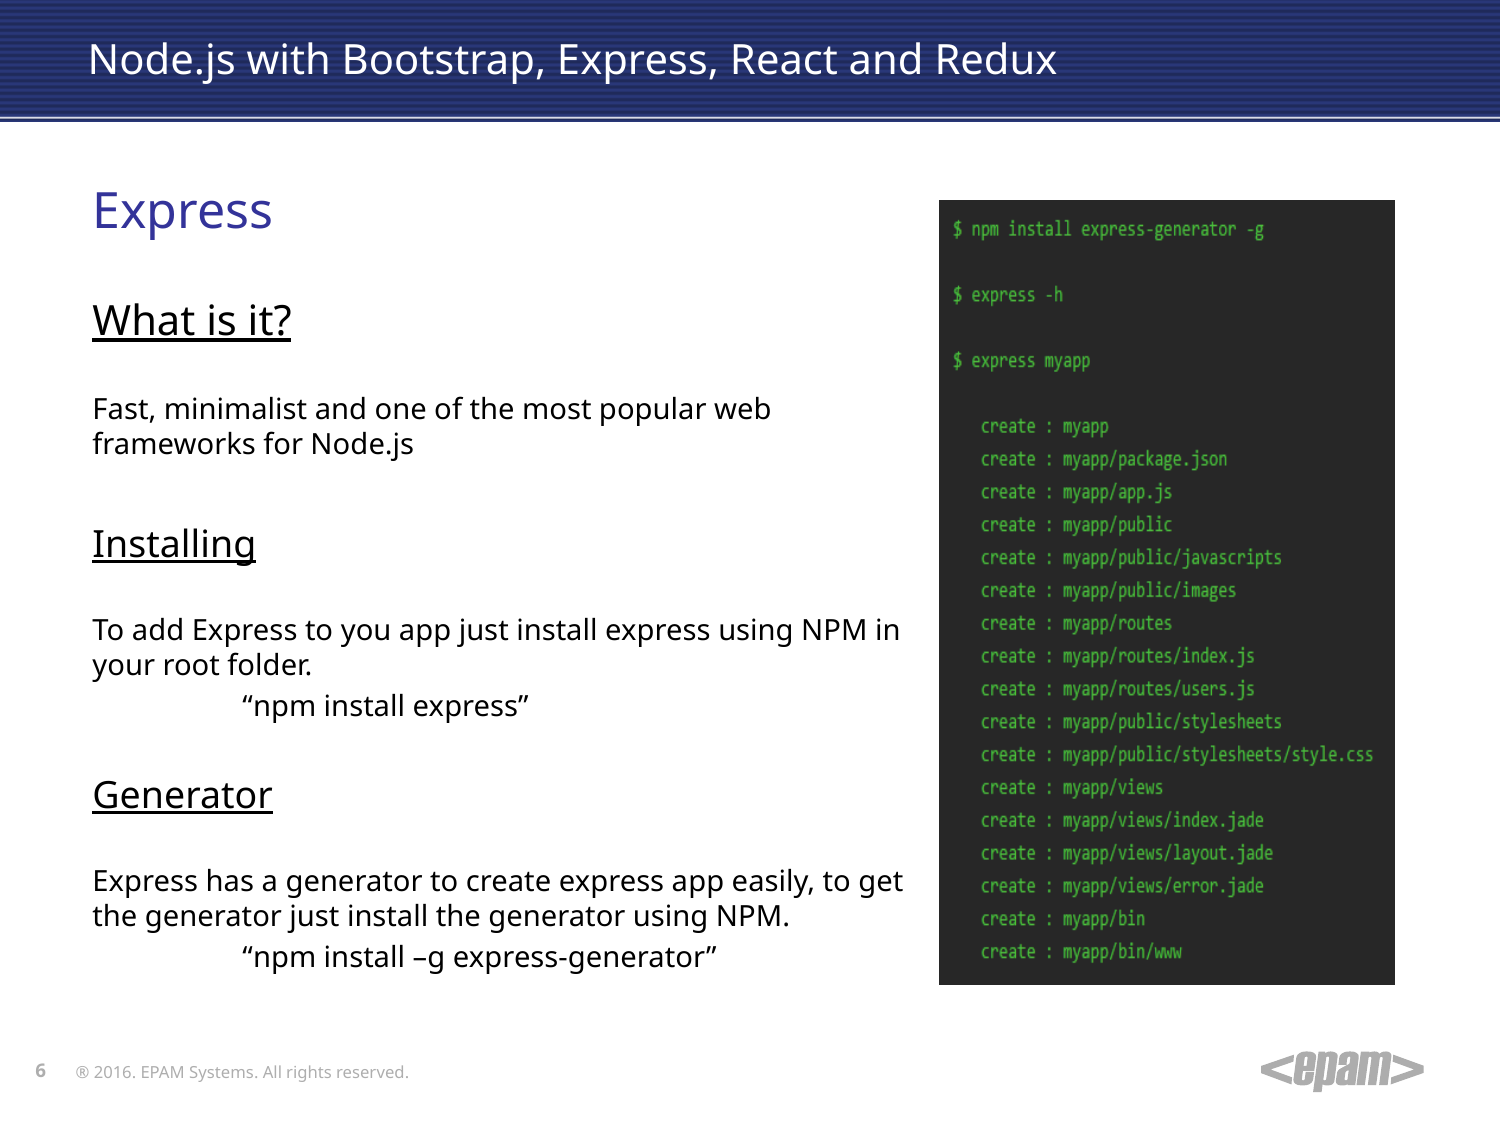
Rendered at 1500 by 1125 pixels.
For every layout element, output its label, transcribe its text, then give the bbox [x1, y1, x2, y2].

picture [0, 0, 1500, 122]
title Node.js with Bootstrap, Express, React and Redux [72, 25, 1423, 91]
list Express What is it? Fast, minimalist and one of the most popular web frameworks for Node.js Installing To add Express to you app just install express using NPM in your root folder. “npm install express” Generator Express has a generator to create express app easily, to get the generator just install the generator using NPM. “npm install –g express-generator” [77, 170, 940, 1014]
slide_number 6 [12, 1054, 70, 1090]
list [939, 199, 1395, 985]
